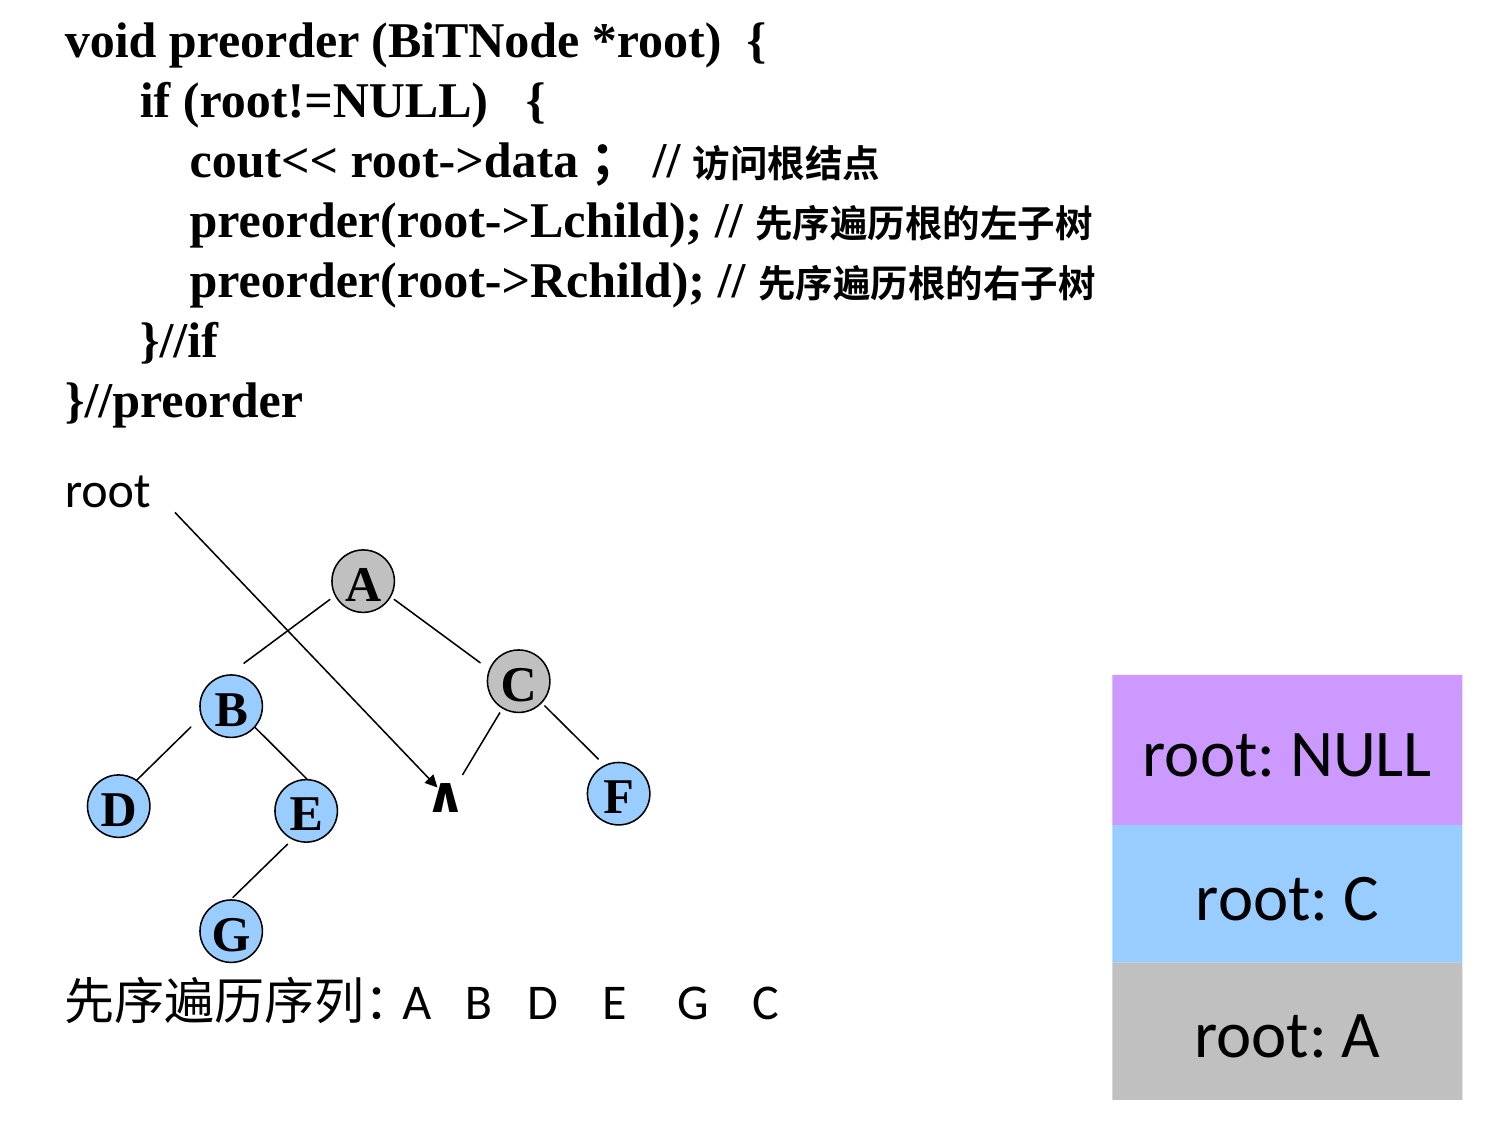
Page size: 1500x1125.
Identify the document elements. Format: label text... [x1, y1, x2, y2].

text_box A [331, 549, 395, 613]
text_box F [587, 762, 650, 825]
text_box root: NULL [1112, 674, 1463, 825]
text_box B [449, 962, 512, 1038]
text_box root [49, 449, 200, 525]
text_box E [587, 962, 650, 1038]
text_box G [199, 899, 263, 962]
text_box E [274, 779, 338, 843]
text_box root: C [1112, 825, 1463, 963]
text_box B [199, 674, 263, 738]
text_box D [87, 774, 150, 838]
text_box root: A [1112, 963, 1463, 1100]
text_box ∧ [425, 762, 475, 823]
text_box A [387, 962, 449, 1038]
text_box void preorder (BiTNode *root) { if (root!=NULL) { cout<< root->data；//访问根结点 preorder(root->Lchild); //先序遍历根的左子树 preorder(root->Rchild); //先序遍历根的右子树 }//if }//preorder [0, 0, 1138, 495]
text_box C [737, 962, 800, 1038]
text_box G [662, 962, 725, 1038]
text_box D [512, 962, 575, 1038]
text_box C [487, 649, 550, 713]
text_box 先序遍历序列： [50, 962, 387, 1038]
text_box [174, 512, 438, 788]
